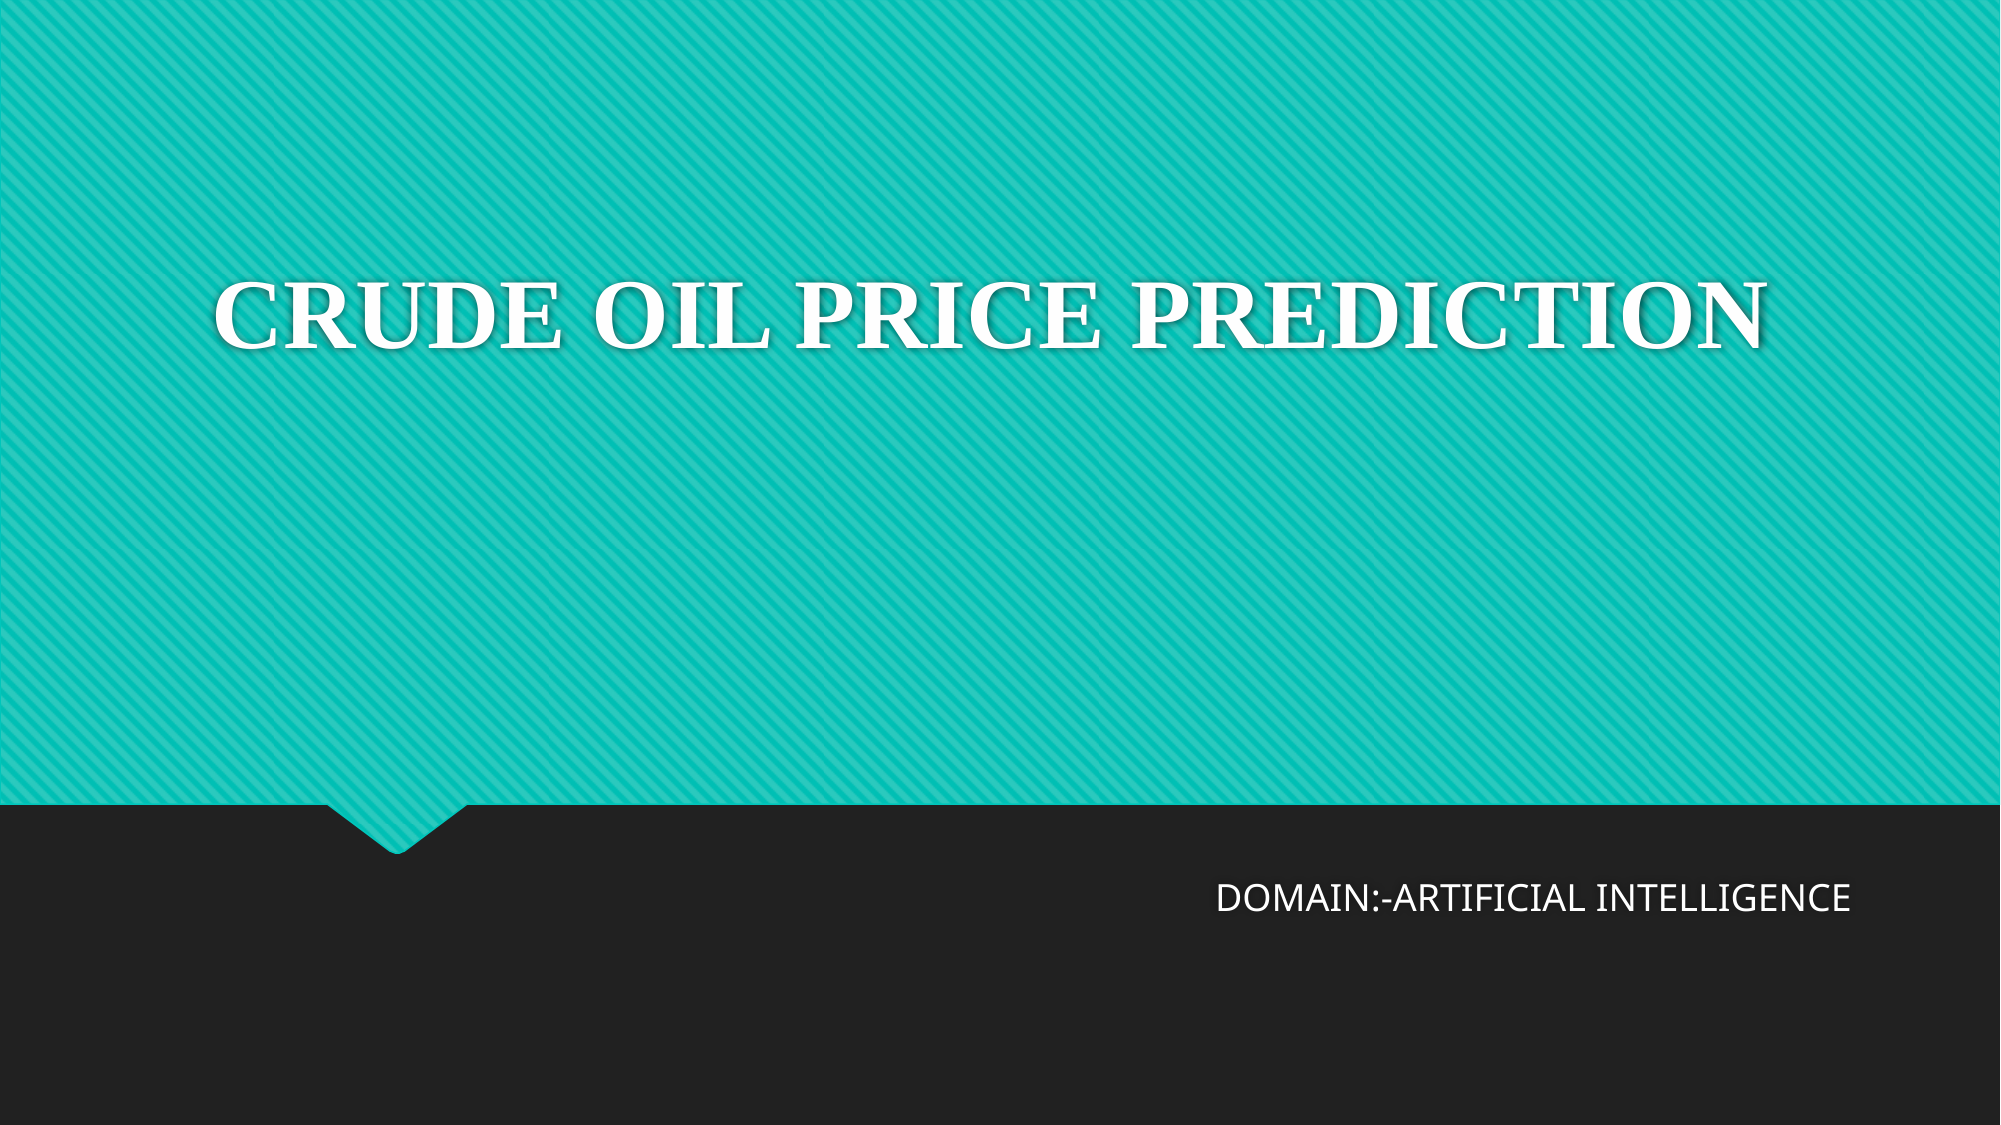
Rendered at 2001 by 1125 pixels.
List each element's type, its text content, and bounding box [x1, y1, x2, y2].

title CRUDE OIL PRICE PREDICTION [196, 168, 1868, 377]
subtitle DOMAIN:-ARTIFICIAL INTELLIGENCE [1200, 866, 1868, 938]
